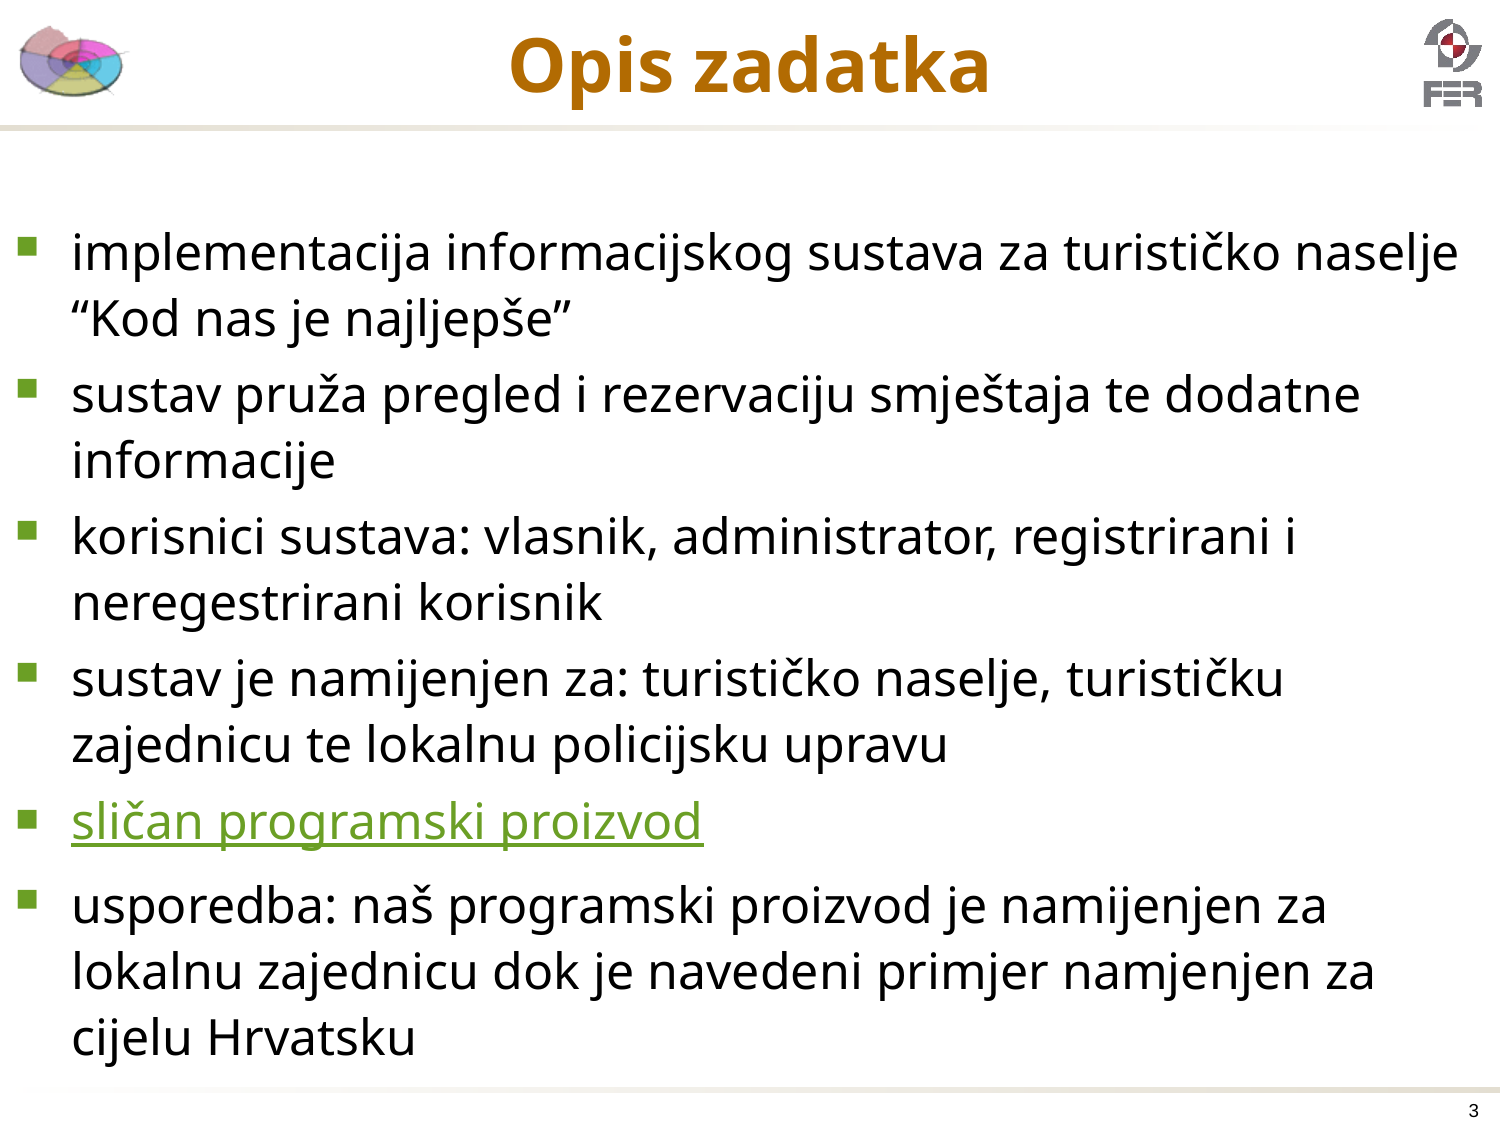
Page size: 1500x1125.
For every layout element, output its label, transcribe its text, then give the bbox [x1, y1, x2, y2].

list implementacija informacijskog sustava za turističko naselje “Kod nas je najljepše” sustav pruža pregled i rezervaciju smještaja te dodatne informacije korisnici sustava: vlasnik, administrator, registrirani i neregestrirani korisnik sustav je namijenjen za: turističko naselje, turističku zajednicu te lokalnu policijsku upravu sličan programski proizvod usporedba: naš programski proizvod je namijenjen za lokalnu zajednicu dok je navedeni primjer namjenjen za cijelu Hrvatsku [0, 136, 1500, 1083]
slide_number 3 [1316, 1092, 1495, 1125]
title Opis zadatka [0, 0, 1500, 126]
